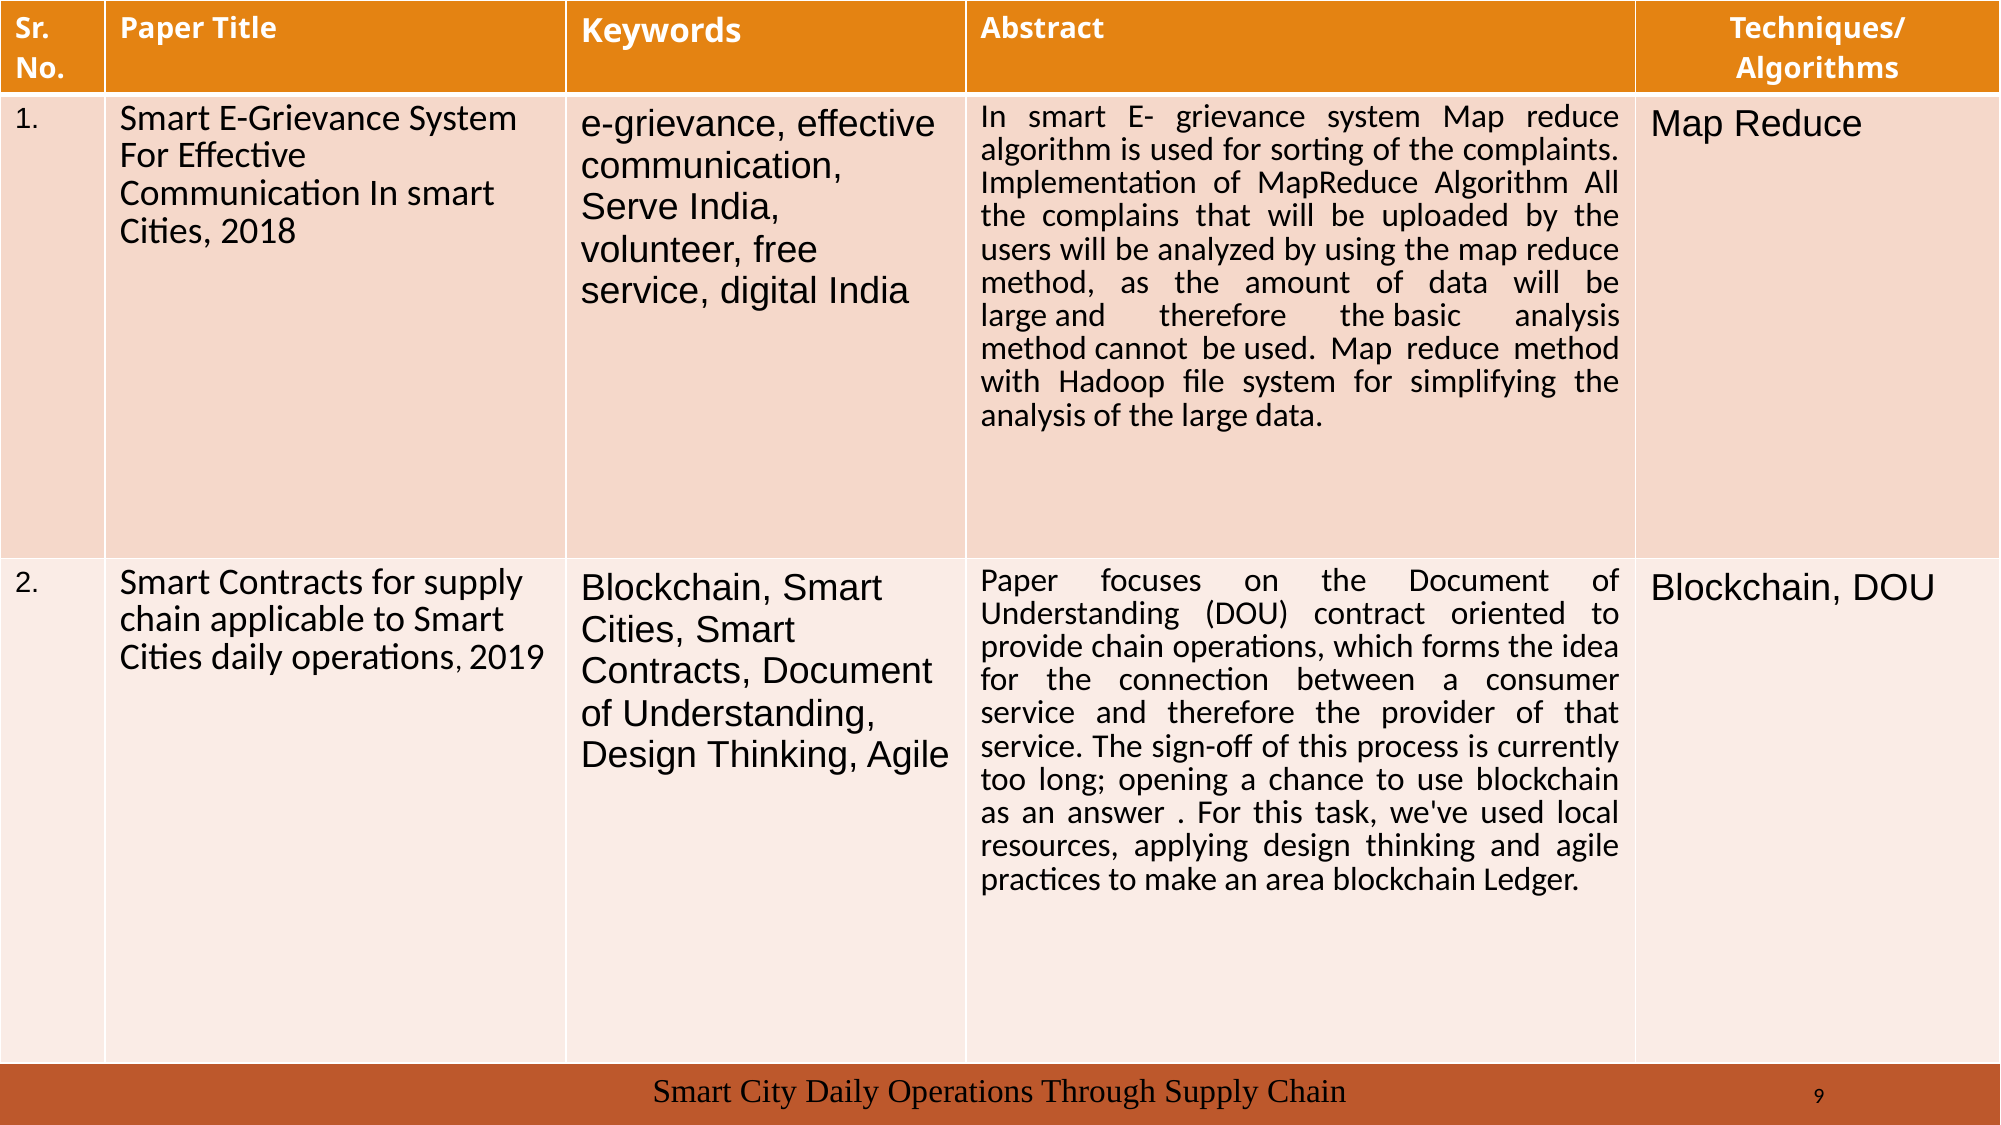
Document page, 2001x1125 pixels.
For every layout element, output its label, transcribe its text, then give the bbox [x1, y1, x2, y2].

table_cell Blockchain, Smart Cities, Smart Contracts, Document of Understanding, Design Thinking, Agile [567, 559, 965, 1062]
table_header Keywords [567, 1, 965, 92]
footer Smart City Daily Operations Through Supply Chain [604, 1064, 1396, 1120]
table_header Abstract [967, 1, 1635, 92]
table_cell e-grievance, effective communication, Serve India, volunteer, free service, digital India [567, 97, 965, 558]
table_header Sr. No. [1, 1, 104, 92]
table_cell In smart E- grievance system Map reduce algorithm is used for sorting of the complaints. Implementation of MapReduce Algorithm All the complains that will be uploaded by the users will be analyzed by using the map reduce method, as the amount of data will be large and therefore the basic analysis method cannot be used. Map reduce method with Hadoop file system for simplifying the analysis of the large data. [967, 97, 1635, 558]
table_cell Blockchain, DOU [1636, 559, 1999, 1062]
table_cell 1. [1, 97, 104, 558]
slide_number ‹#› [1624, 1065, 1840, 1125]
table_header Paper Title [106, 1, 565, 92]
table_cell Smart Contracts for supply chain applicable to Smart Cities daily operations, 2019 [106, 559, 565, 1062]
table_cell Paper focuses on the Document of Understanding (DOU) contract oriented to provide chain operations, which forms the idea for the connection between a consumer service and therefore the provider of that service. The sign-off of this process is currently too long; opening a chance to use blockchain as an answer . For this task, we've used local resources, applying design thinking and agile practices to make an area blockchain Ledger. [967, 559, 1635, 1062]
table_header Techniques/Algorithms [1636, 1, 1999, 92]
table_cell Map Reduce [1636, 97, 1999, 558]
table_cell Smart E-Grievance System For Effective Communication In smart Cities, 2018 [106, 97, 565, 558]
table_cell 2. [1, 559, 104, 1062]
